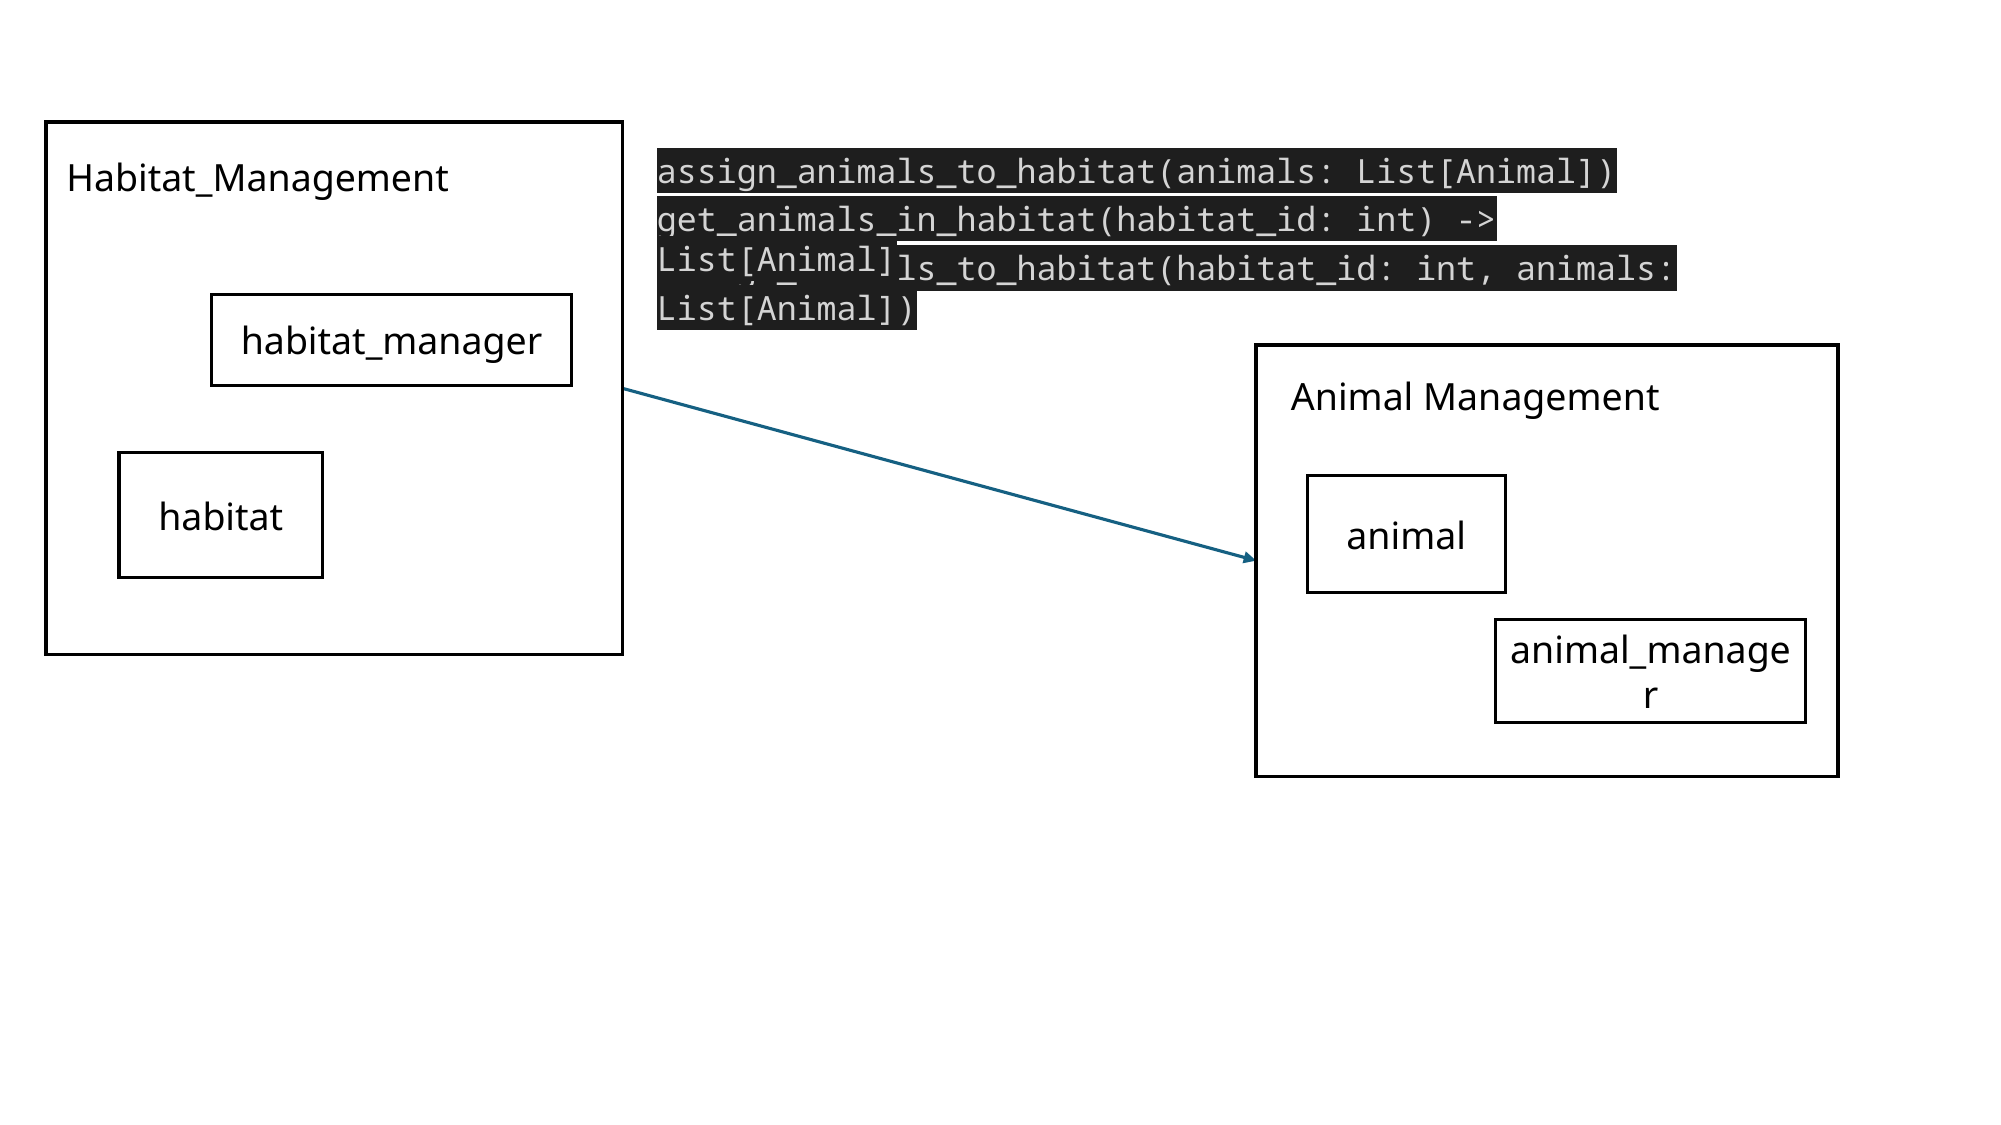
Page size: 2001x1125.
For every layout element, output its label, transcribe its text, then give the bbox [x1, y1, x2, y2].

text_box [45, 121, 623, 656]
text_box assign_animals_to_habitat(animals: List[Animal]) [642, 142, 1642, 190]
text_box get_animals_in_habitat(habitat_id: int) -> List[Animal] [642, 190, 1737, 286]
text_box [1255, 344, 1839, 777]
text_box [623, 387, 1255, 562]
text_box assign_animals_to_habitat(habitat_id: int, animals: List[Animal]) [642, 240, 1865, 335]
